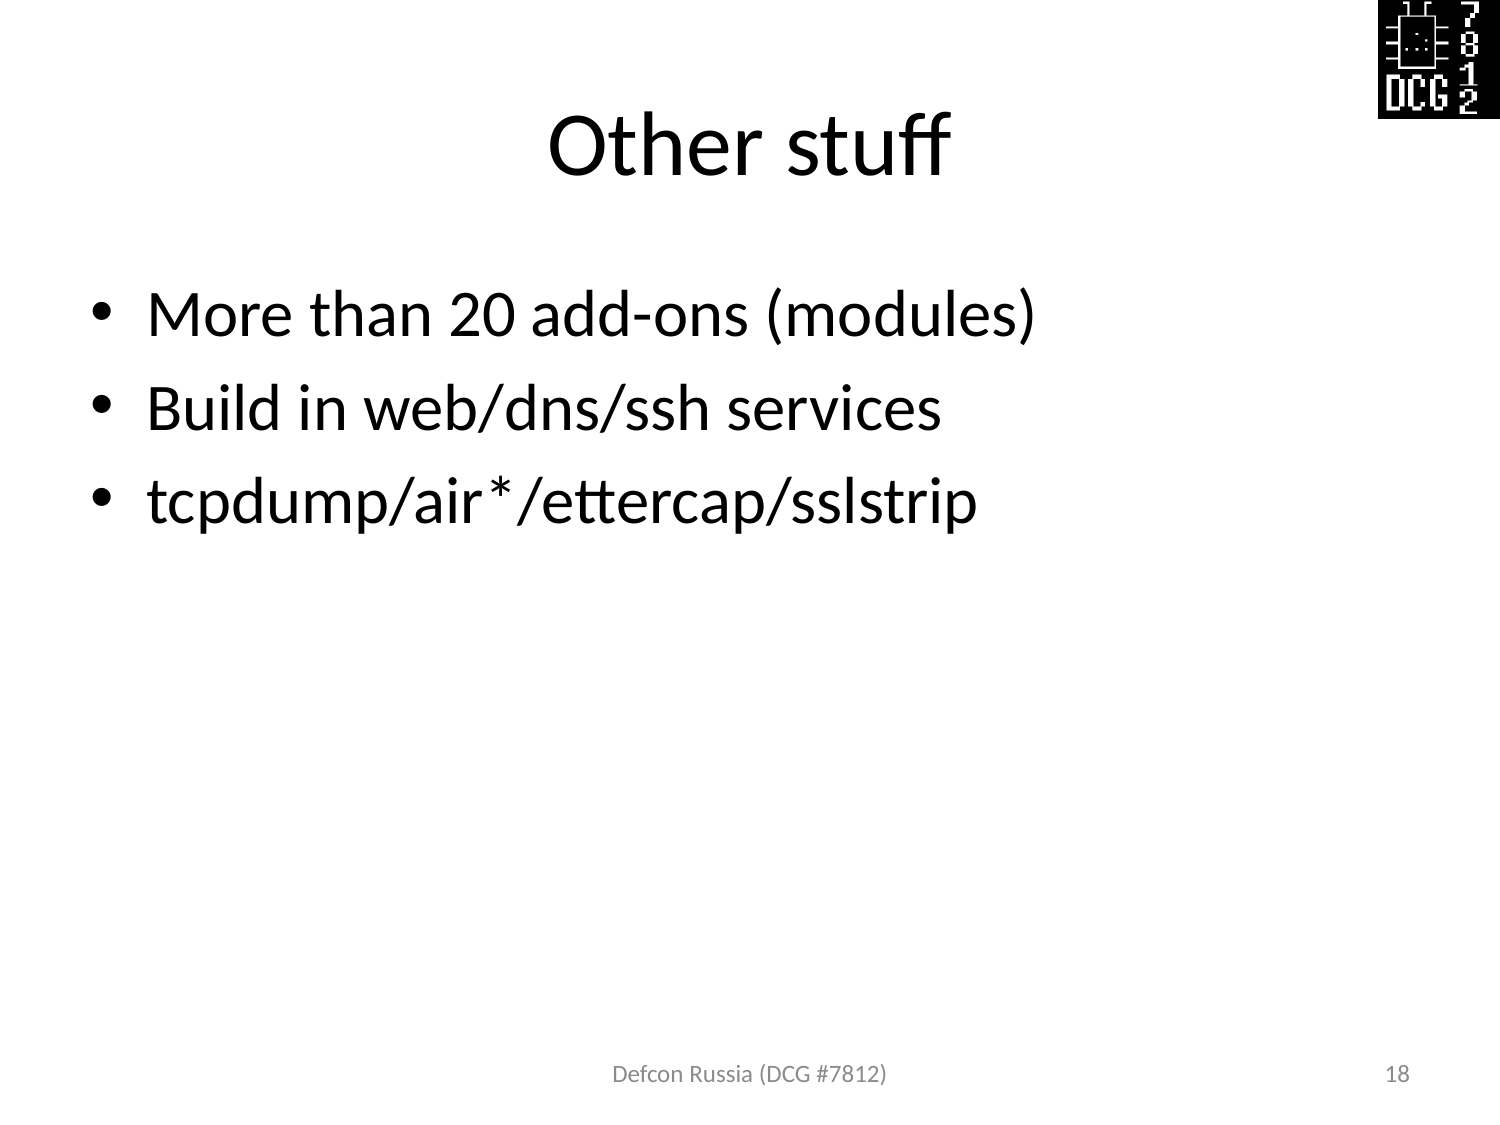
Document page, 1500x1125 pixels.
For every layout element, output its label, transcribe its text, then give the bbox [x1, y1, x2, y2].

list More than 20 add-ons (modules) Build in web/dns/ssh services tcpdump/air*/ettercap/sslstrip [75, 262, 1425, 1005]
footer Defcon Russia (DCG #7812) [512, 1042, 988, 1103]
picture [1378, 0, 1500, 119]
title Other stuff [75, 45, 1425, 233]
slide_number 18 [1074, 1042, 1425, 1103]
